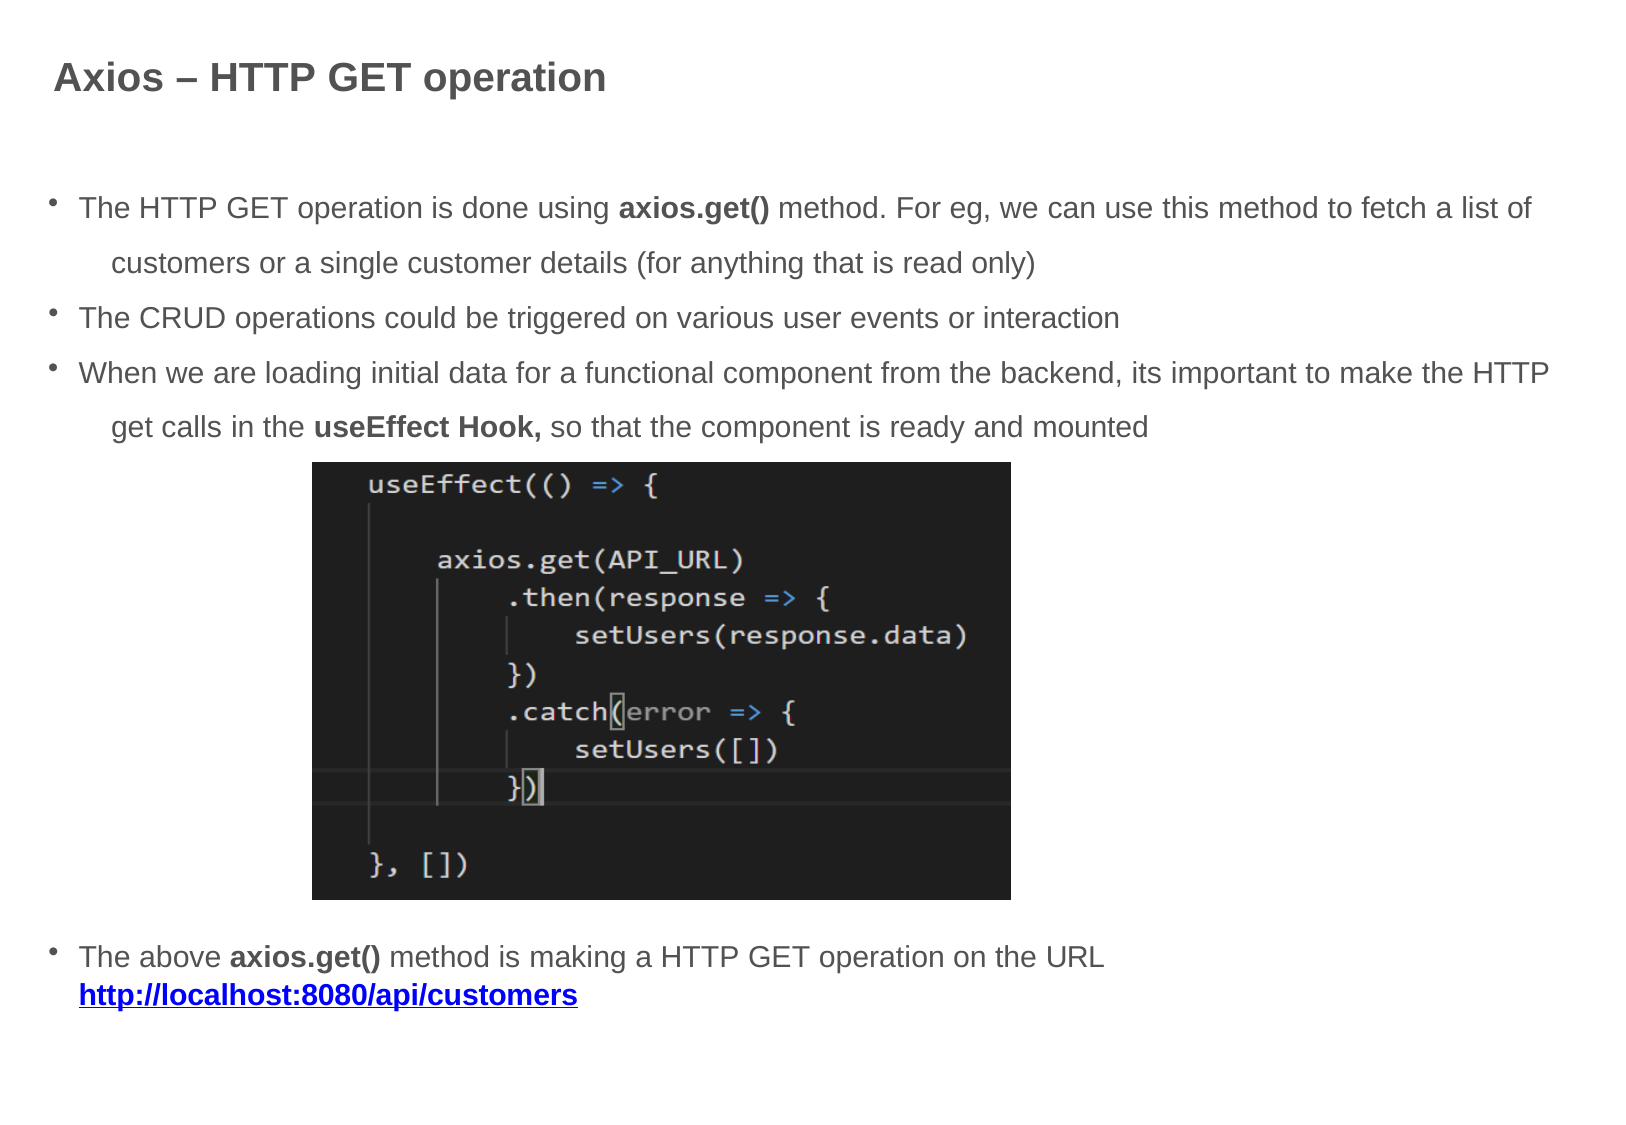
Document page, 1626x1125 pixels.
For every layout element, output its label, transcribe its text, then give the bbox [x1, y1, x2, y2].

picture [312, 462, 1012, 901]
text_box The above axios.get() method is making a HTTP GET operation on the URL http://localhost:8080/api/customers [46, 935, 1116, 1012]
title Axios – HTTP GET operation [51, 48, 1574, 239]
text_box The HTTP GET operation is done using axios.get() method. For eg, we can use this method to fetch a list of customers or a single customer details (for anything that is read only) The CRUD operations could be triggered on various user events or interaction When we are loading initial data for a functional component from the backend, its important to make the HTTP get calls in the useEffect Hook, so that the component is ready and mounted [46, 167, 1566, 444]
